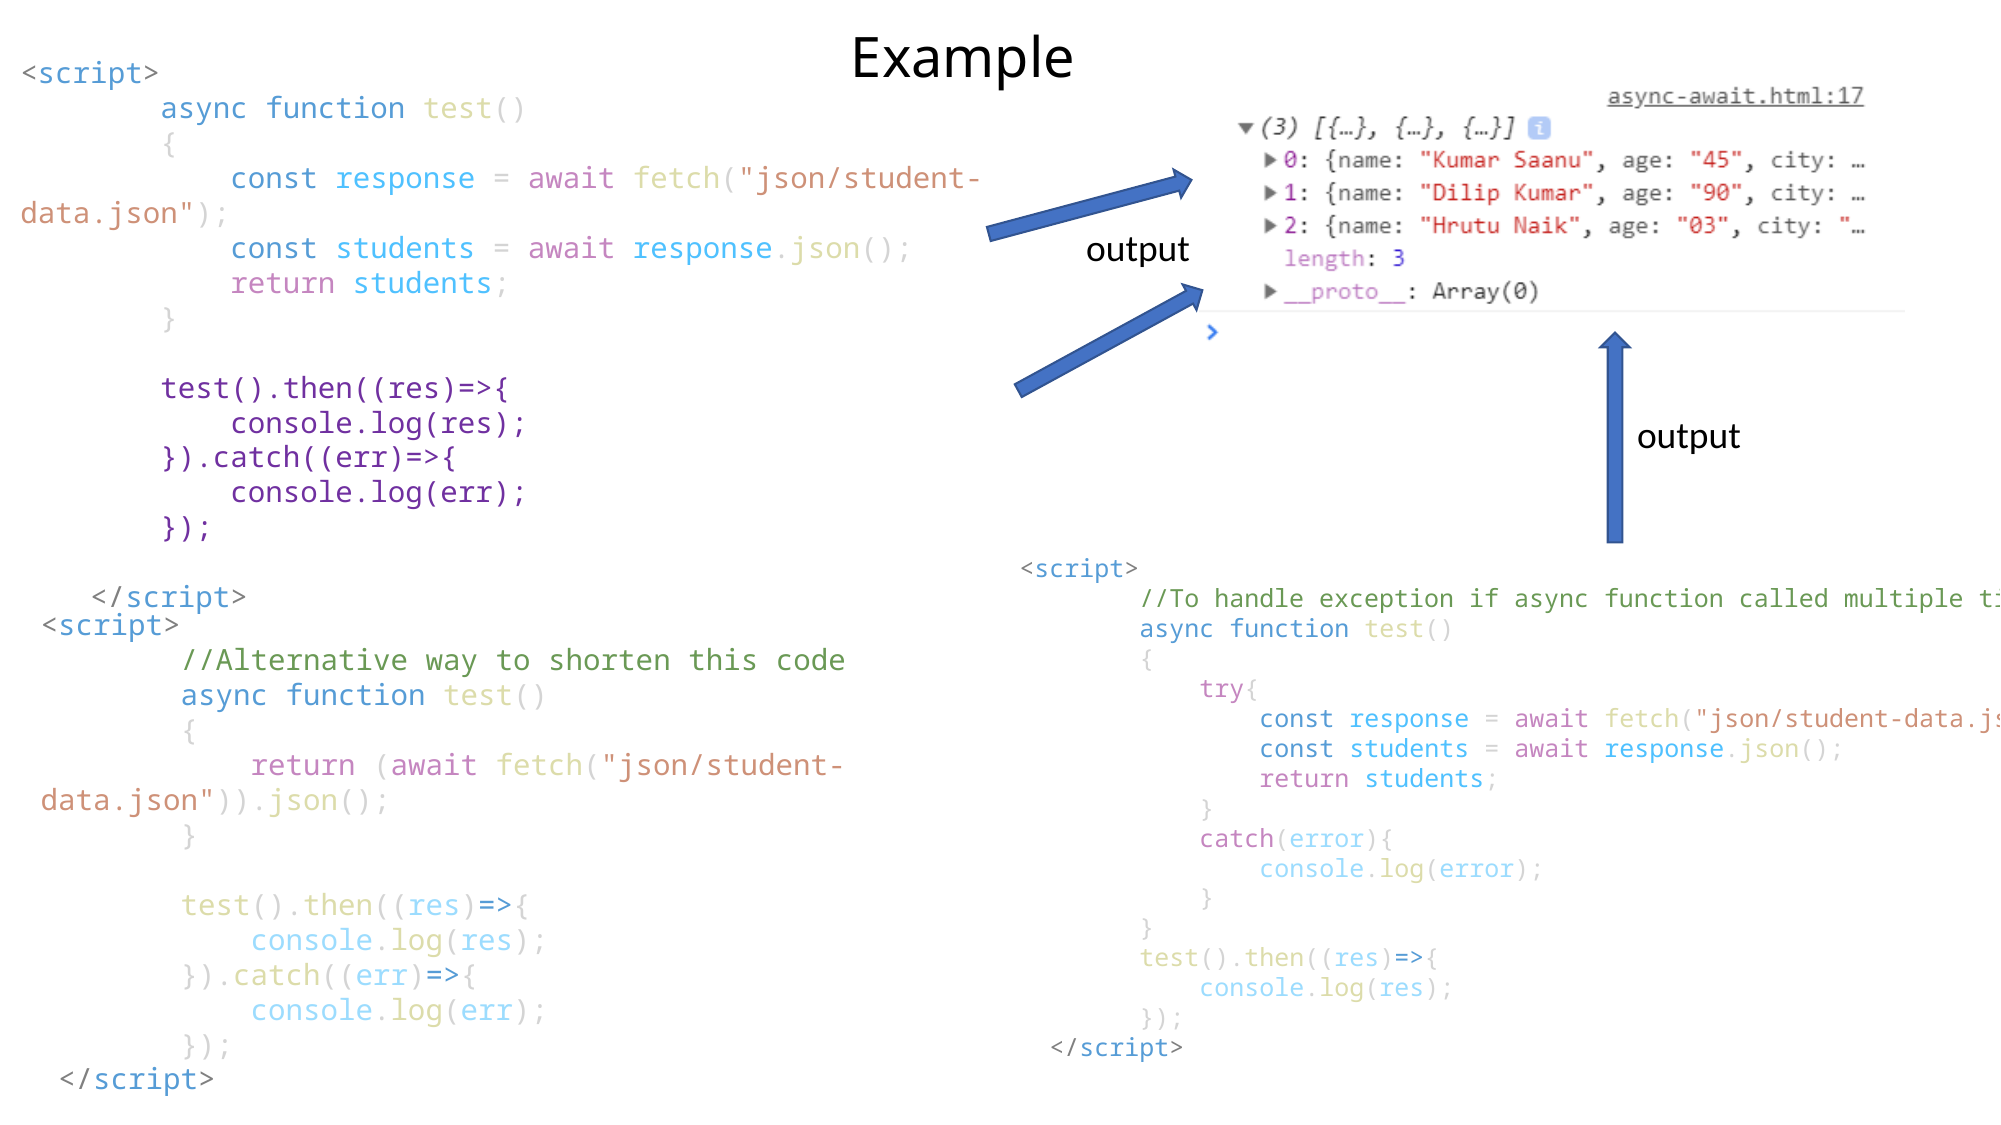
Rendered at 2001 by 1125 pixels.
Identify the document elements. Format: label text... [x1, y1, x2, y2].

text_box [1013, 282, 1199, 399]
text_box <script> async function test() { const response = await fetch("json/student-data.json"); const students = await response.json(); return students; } test().then((res)=>{ console.log(res); }).catch((err)=>{ console.log(err); }); </script> [5, 46, 1118, 621]
text_box output [1071, 217, 1199, 277]
picture [1199, 84, 1905, 350]
text_box [985, 167, 1193, 243]
text_box <script> //To handle exception if async function called multiple times async function test() { try{ const response = await fetch("json/student-data.json"); const students = await response.json(); return students; } catch(error){ console.log(error); } } test().then((res)=>{ console.log(res); }); </script> [1004, 545, 2000, 1069]
text_box output [1622, 403, 1757, 464]
text_box <script> //Alternative way to shorten this code async function test() { return (await fetch("json/student-data.json")).json(); } test().then((res)=>{ console.log(res); }).catch((err)=>{ console.log(err); }); </script> [25, 599, 1139, 1104]
text_box [1606, 350, 1624, 544]
title Example [835, 20, 1165, 98]
